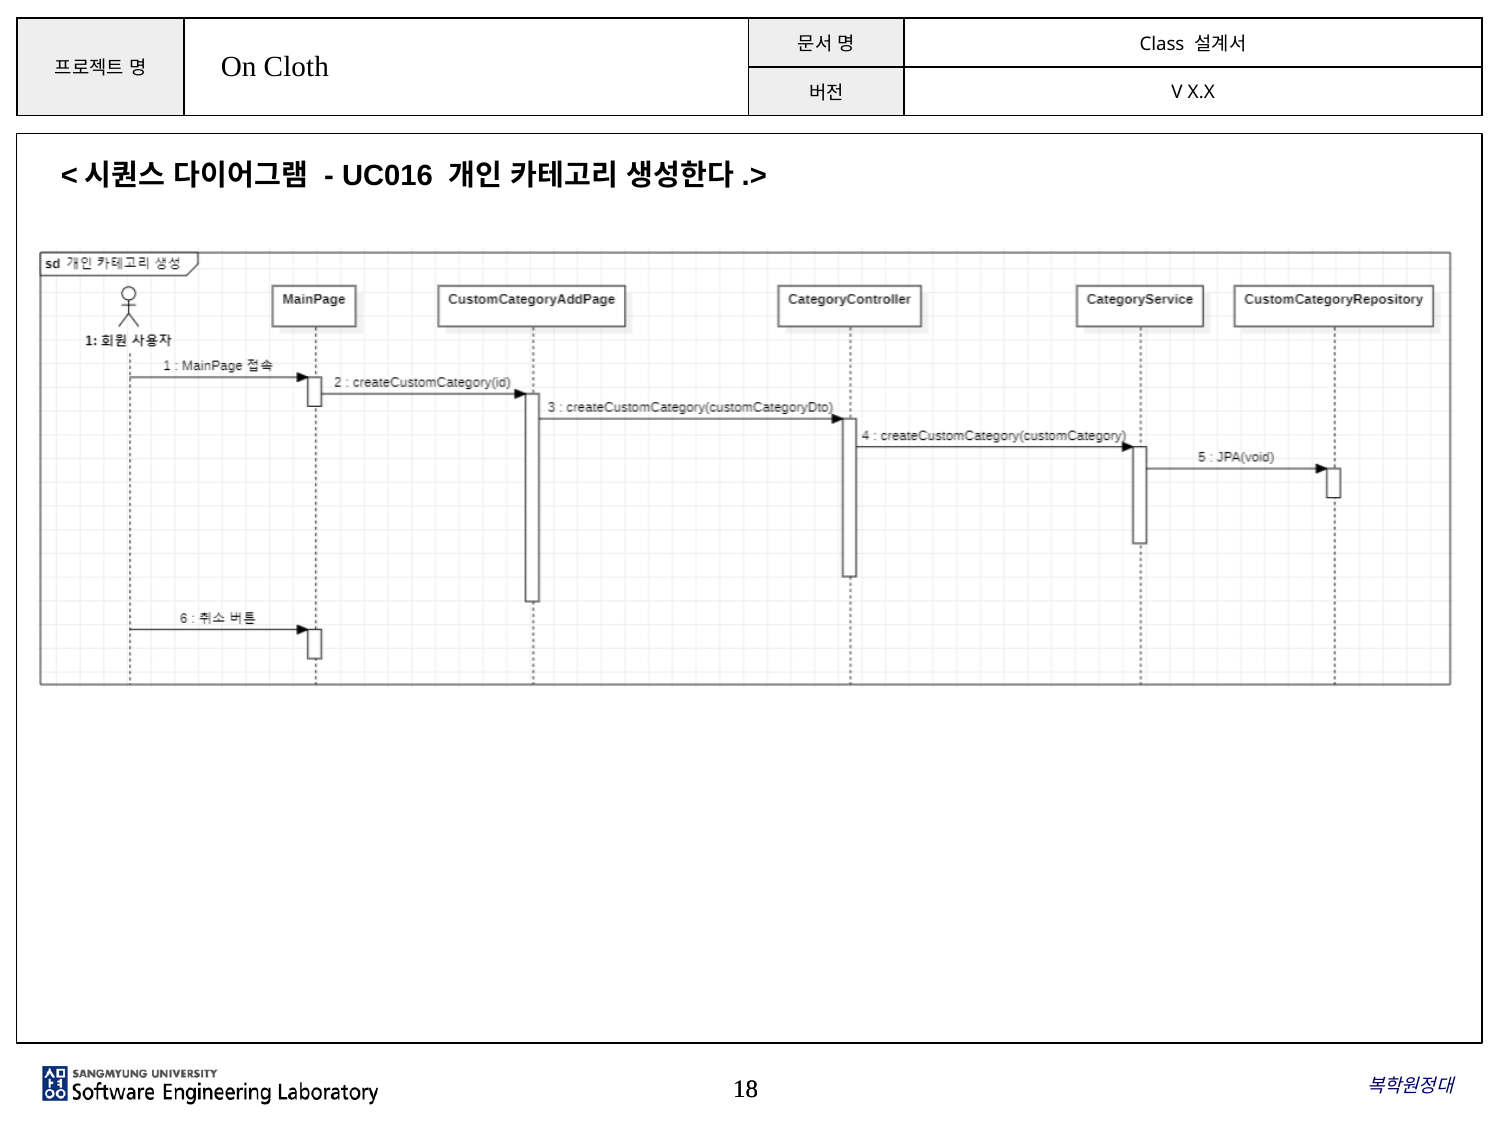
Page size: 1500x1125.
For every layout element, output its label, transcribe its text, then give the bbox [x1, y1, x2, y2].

picture [42, 1066, 382, 1106]
text_box On Cloth [206, 40, 373, 90]
text_box <시퀀스 다이어그램 - UC016 개인 카테고리 생성한다.> [46, 148, 782, 199]
picture [37, 248, 1454, 687]
footer 복학원정대 [994, 1060, 1454, 1110]
